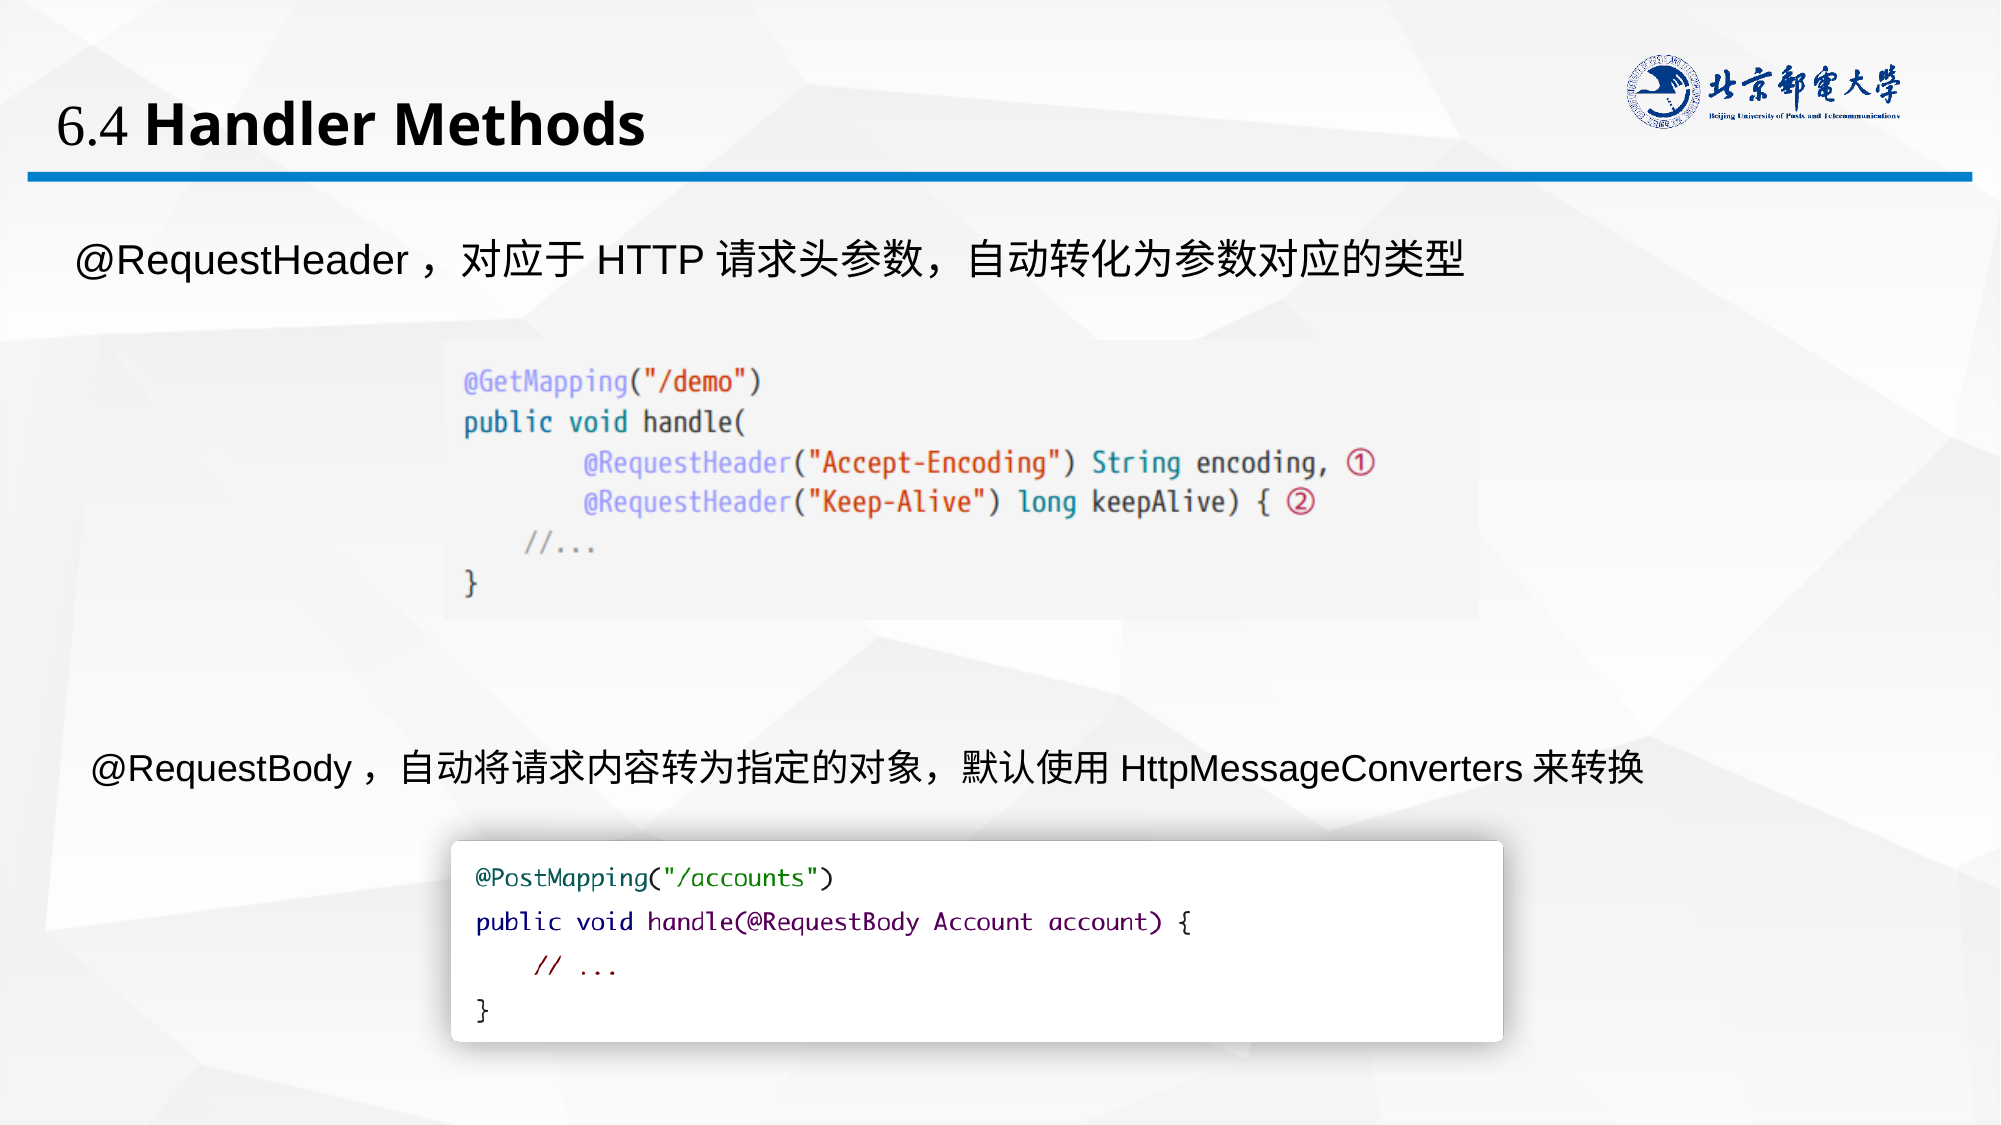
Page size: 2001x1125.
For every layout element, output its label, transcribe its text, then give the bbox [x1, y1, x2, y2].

text_box @RequestHeader，对应于HTTP请求头参数，自动转化为参数对应的类型 [40, 200, 1946, 291]
picture [0, 0, 2000, 1125]
title 6.4 Handler Methods [41, 52, 1188, 200]
text_box @RequestBody，自动将请求内容转为指定的对象，默认使用HttpMessageConverters来转换 [74, 736, 1769, 797]
